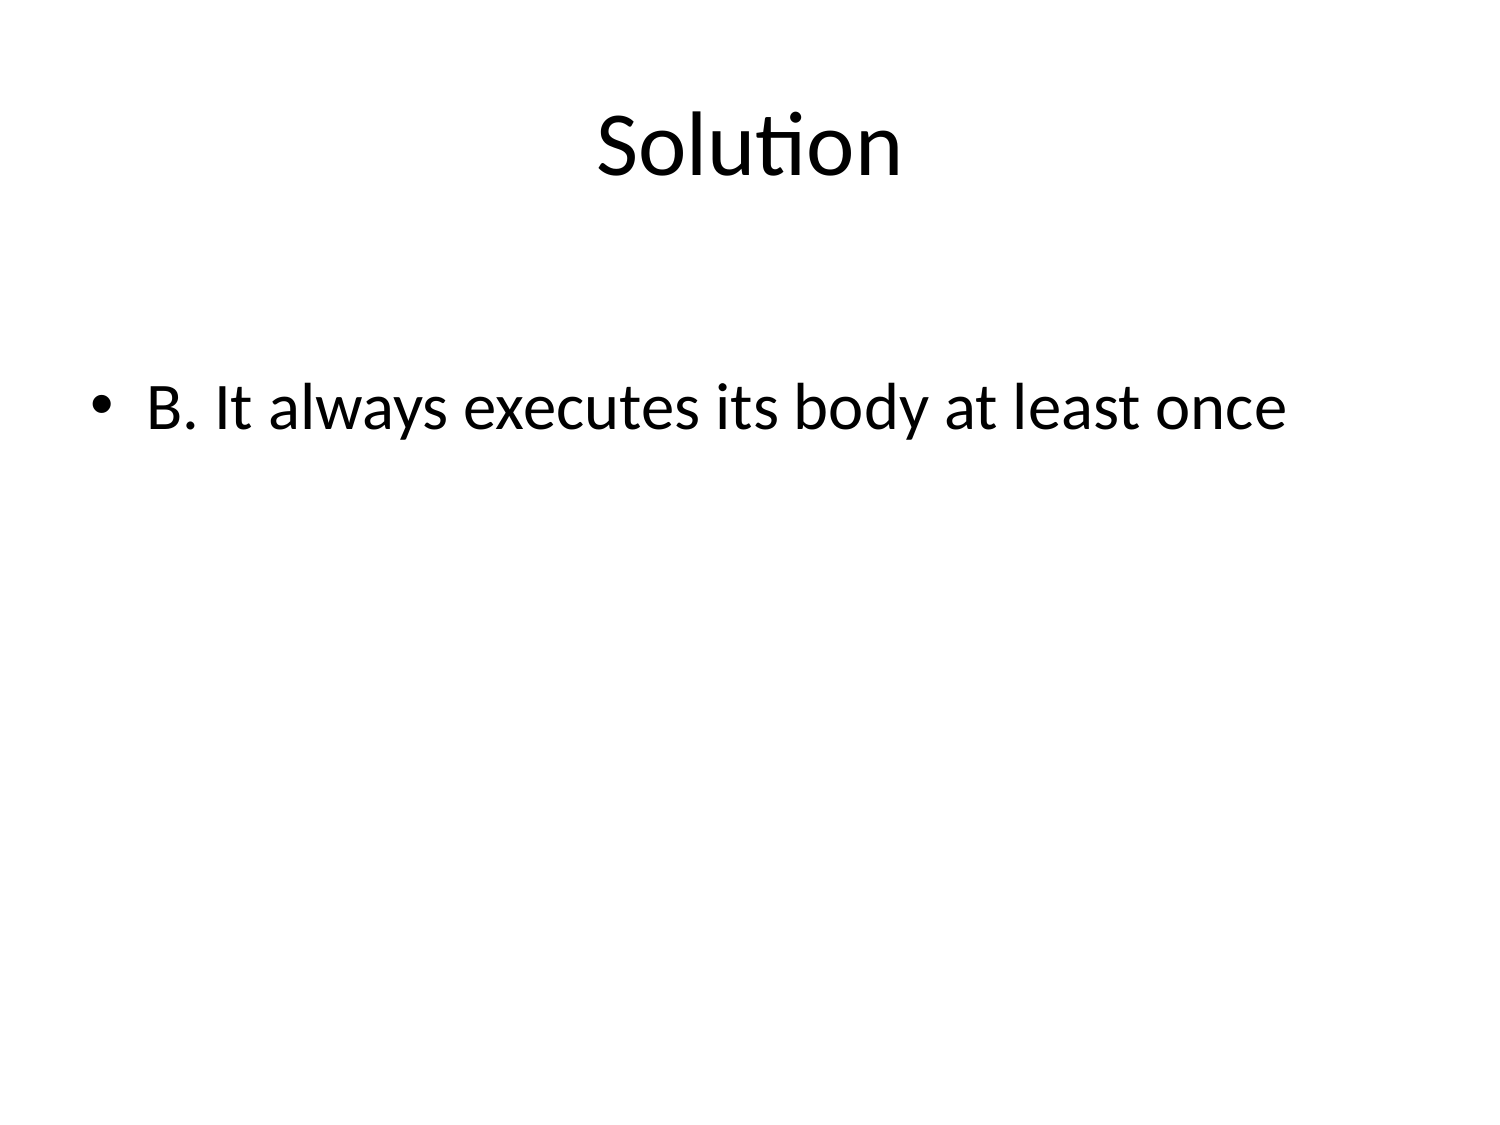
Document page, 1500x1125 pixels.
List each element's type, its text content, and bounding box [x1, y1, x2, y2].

list B. It always executes its body at least once [75, 262, 1425, 1005]
title Solution [75, 45, 1425, 233]
